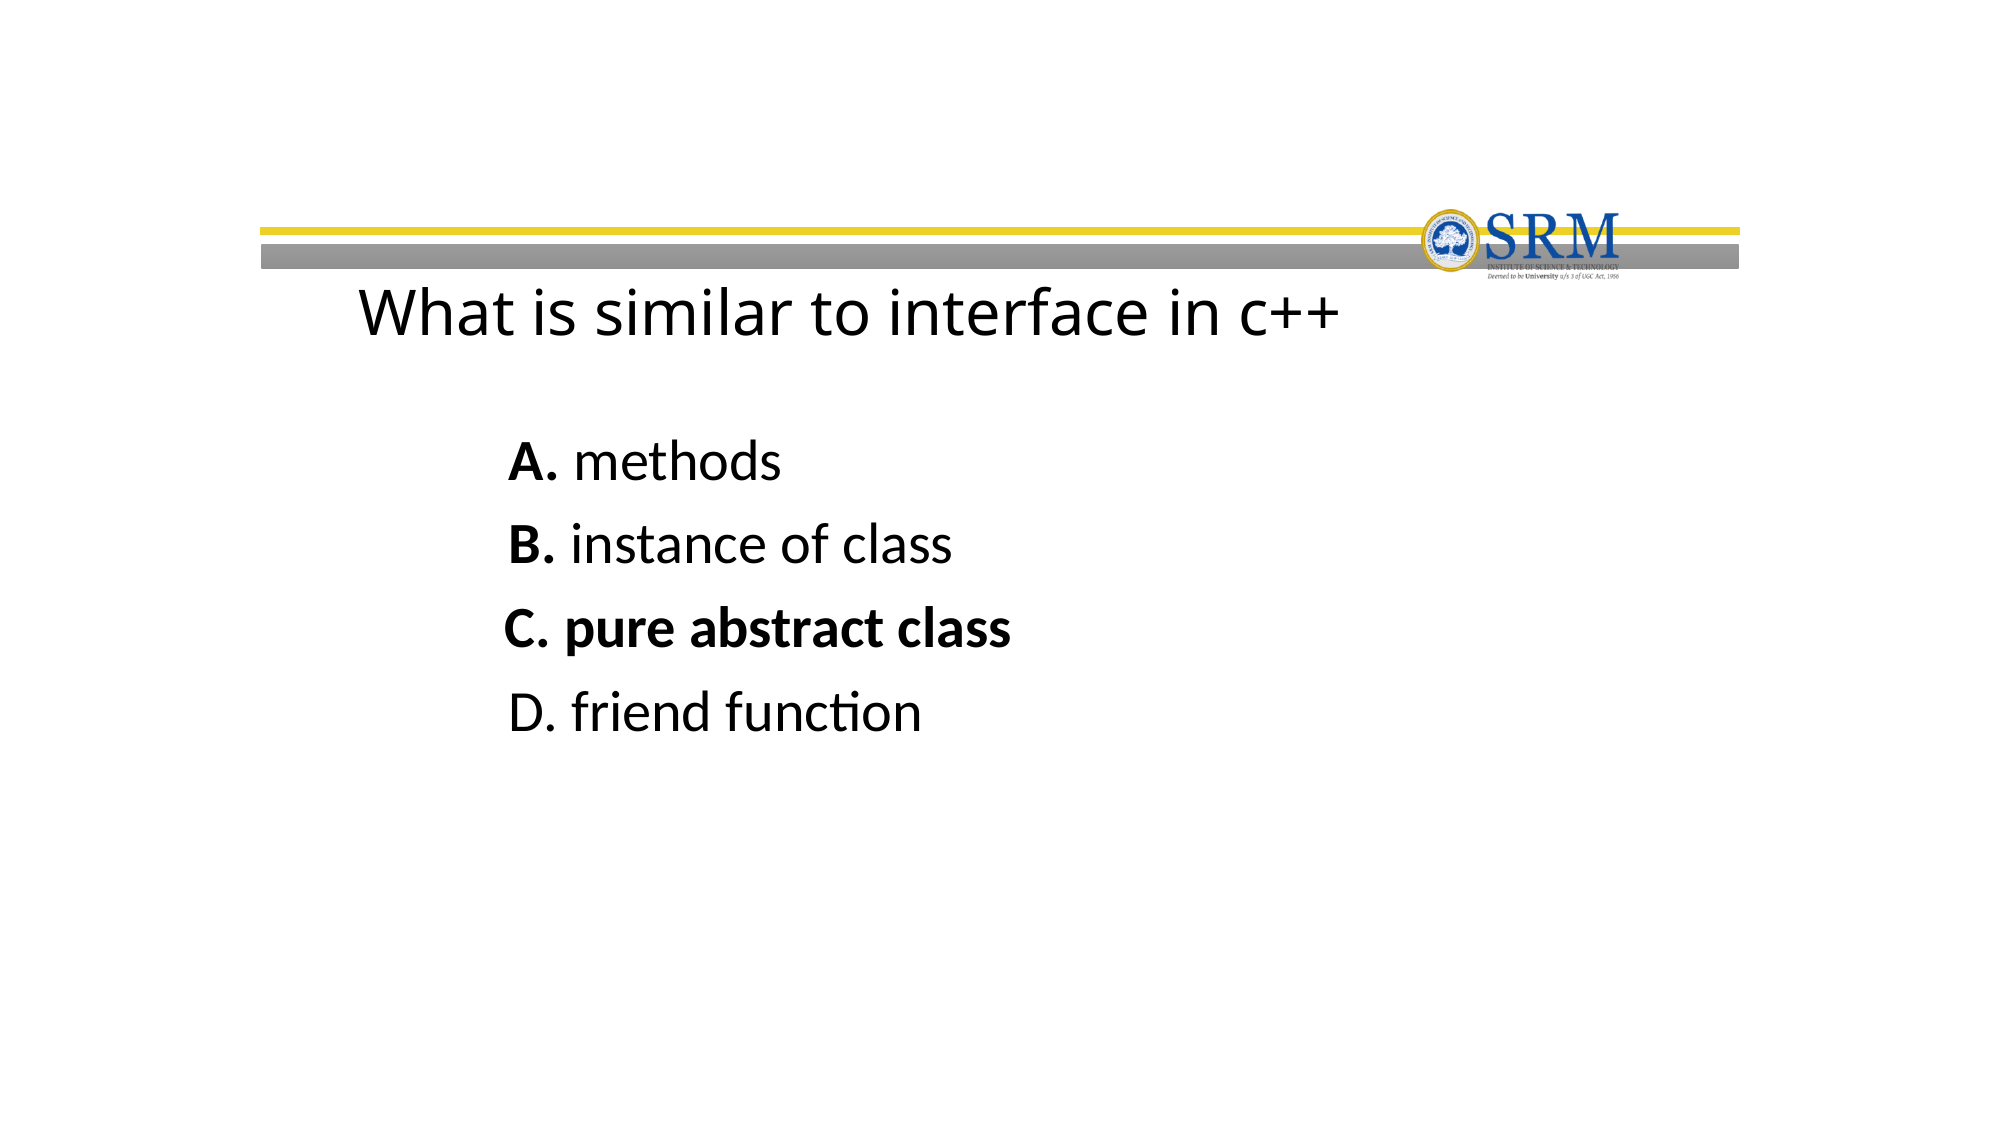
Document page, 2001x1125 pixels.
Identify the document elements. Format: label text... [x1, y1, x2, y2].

title What is similar to interface in c++ [344, 280, 1638, 422]
list A. methods B. instance of class C. pure abstract class D. friend function [344, 422, 1638, 958]
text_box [261, 209, 1739, 280]
